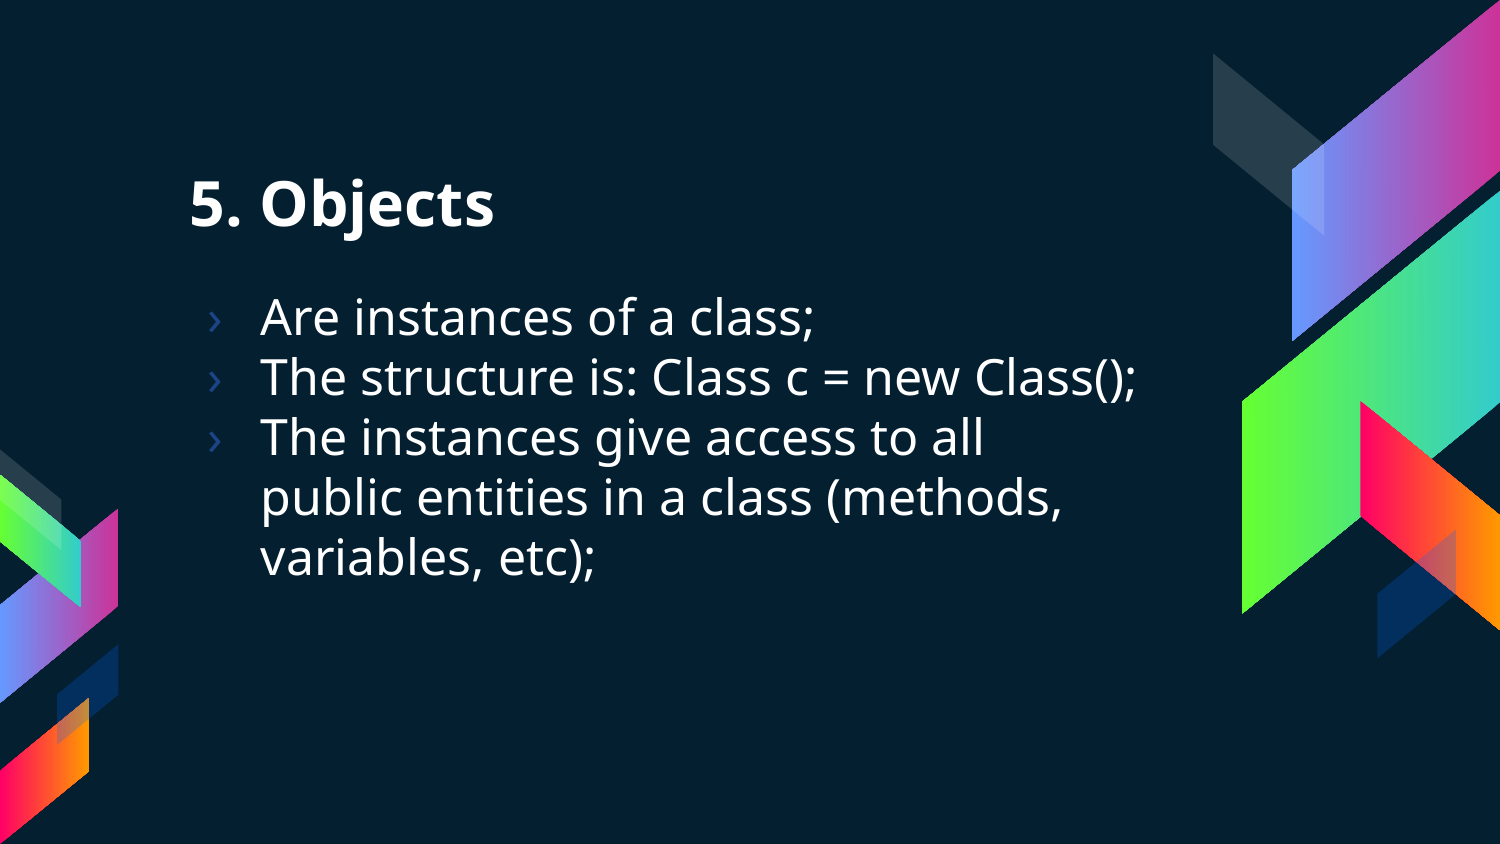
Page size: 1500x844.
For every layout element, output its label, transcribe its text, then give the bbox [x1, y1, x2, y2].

list Are instances of a class; The structure is: Class c = new Class(); The instances give access to all public entities in a class (methods, variables, etc); [175, 270, 1155, 725]
title 5. Objects [175, 149, 1155, 255]
